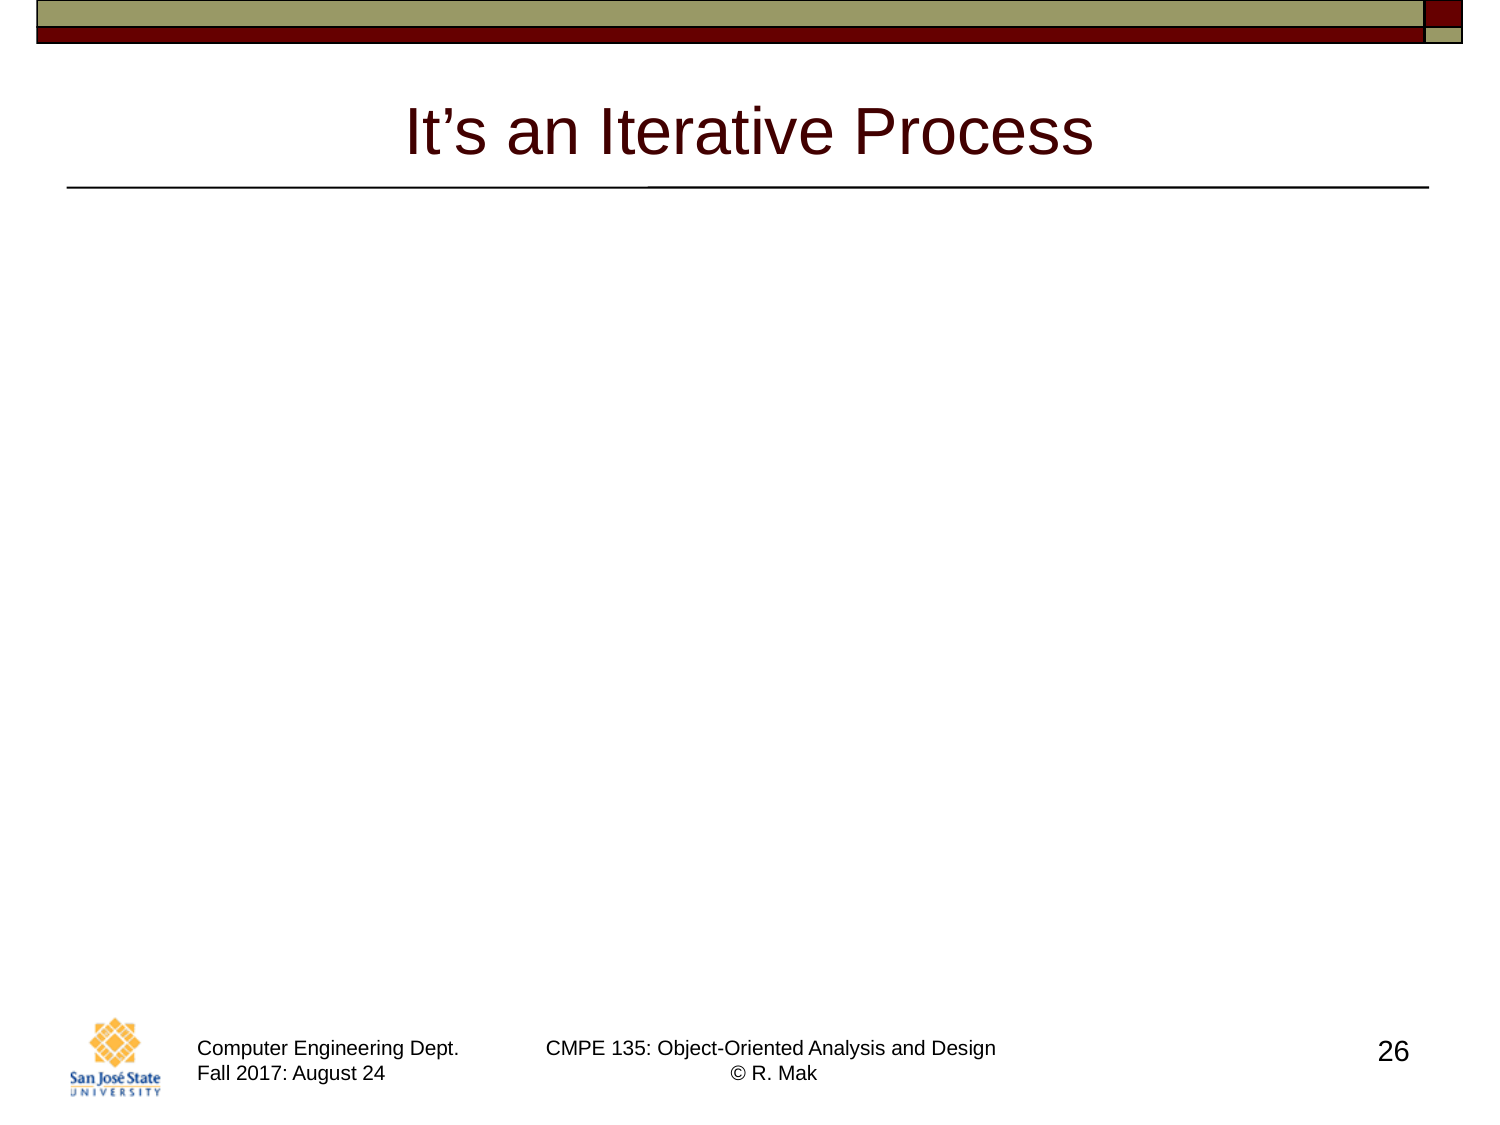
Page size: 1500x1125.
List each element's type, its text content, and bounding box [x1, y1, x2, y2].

picture [60, 1012, 166, 1112]
title It’s an Iterative Process [75, 67, 1425, 175]
slide_number 26 [1305, 1025, 1425, 1100]
